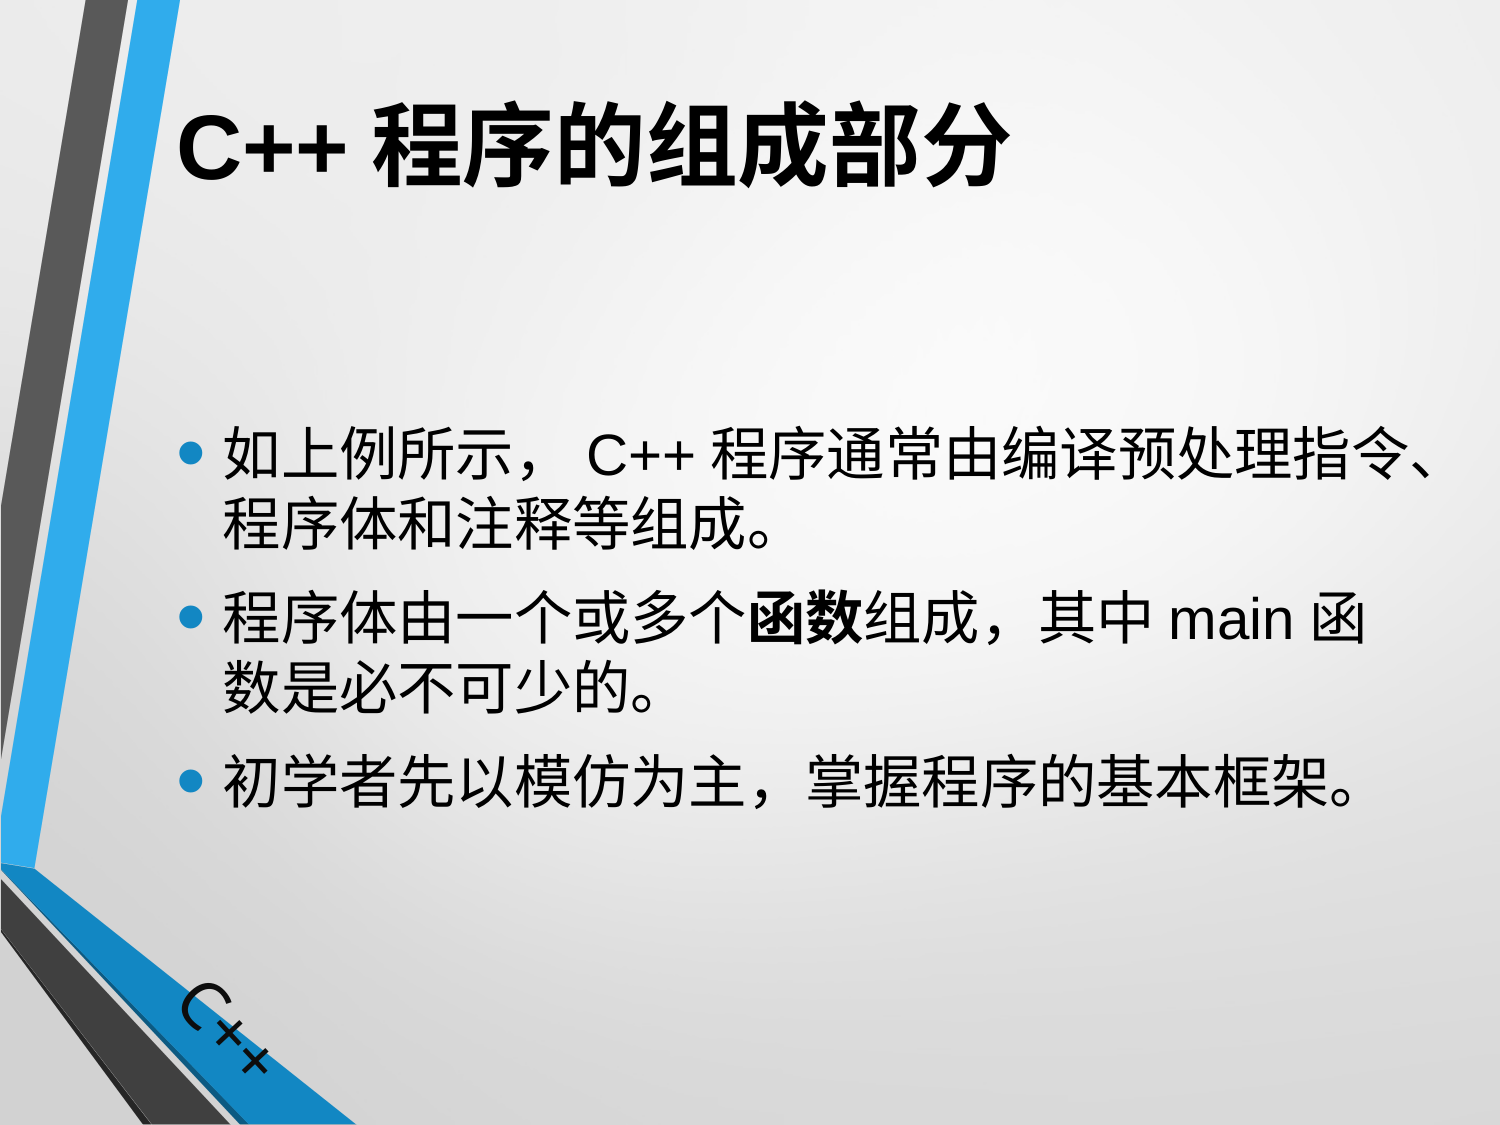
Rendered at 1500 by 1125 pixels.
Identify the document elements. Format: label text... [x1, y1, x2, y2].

title C++程序的组成部分 [161, 43, 1425, 242]
picture [0, 0, 358, 1125]
list 如上例所示，C++程序通常由编译预处理指令、程序体和注释等组成。 程序体由一个或多个函数组成，其中main函数是必不可少的。 初学者先以模仿为主，掌握程序的基本框架。 [161, 275, 1425, 1053]
